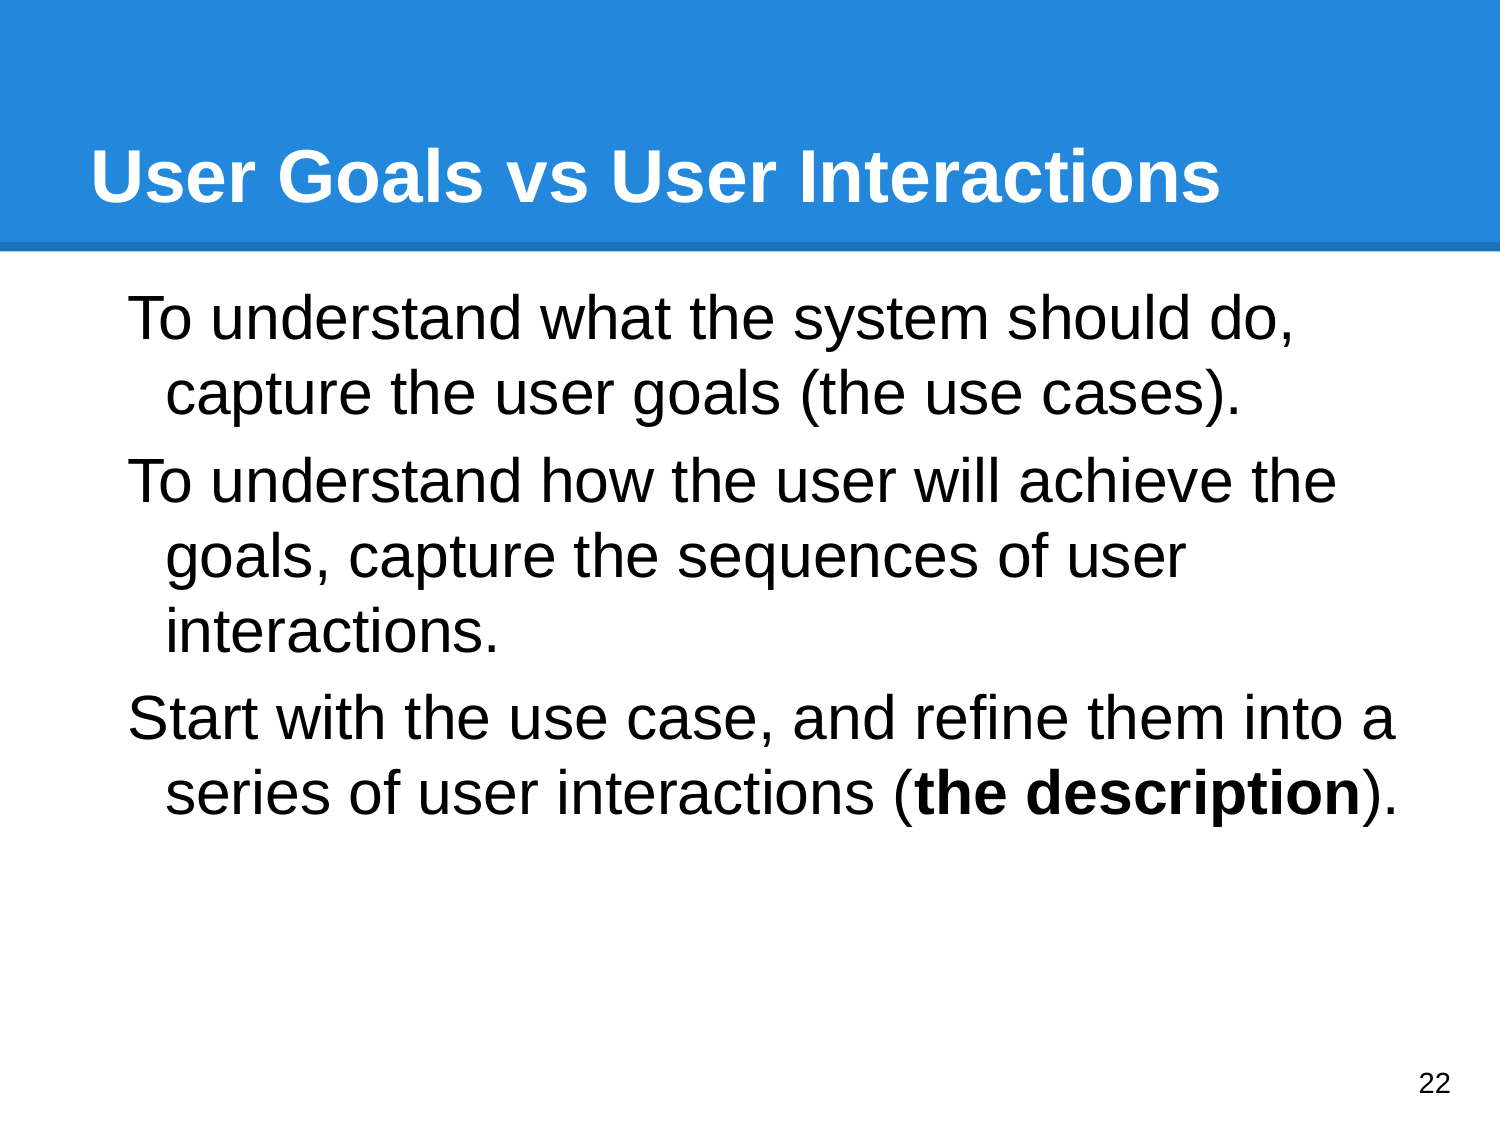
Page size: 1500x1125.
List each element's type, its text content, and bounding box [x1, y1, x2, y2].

title User Goals vs User Interactions [75, 45, 1425, 233]
slide_number ‹#› [1403, 1038, 1494, 1125]
list To understand what the system should do, capture the user goals (the use cases). To understand how the user will achieve the goals, capture the sequences of user interactions. Start with the use case, and refine them into a series of user interactions (the description). [75, 262, 1425, 1078]
